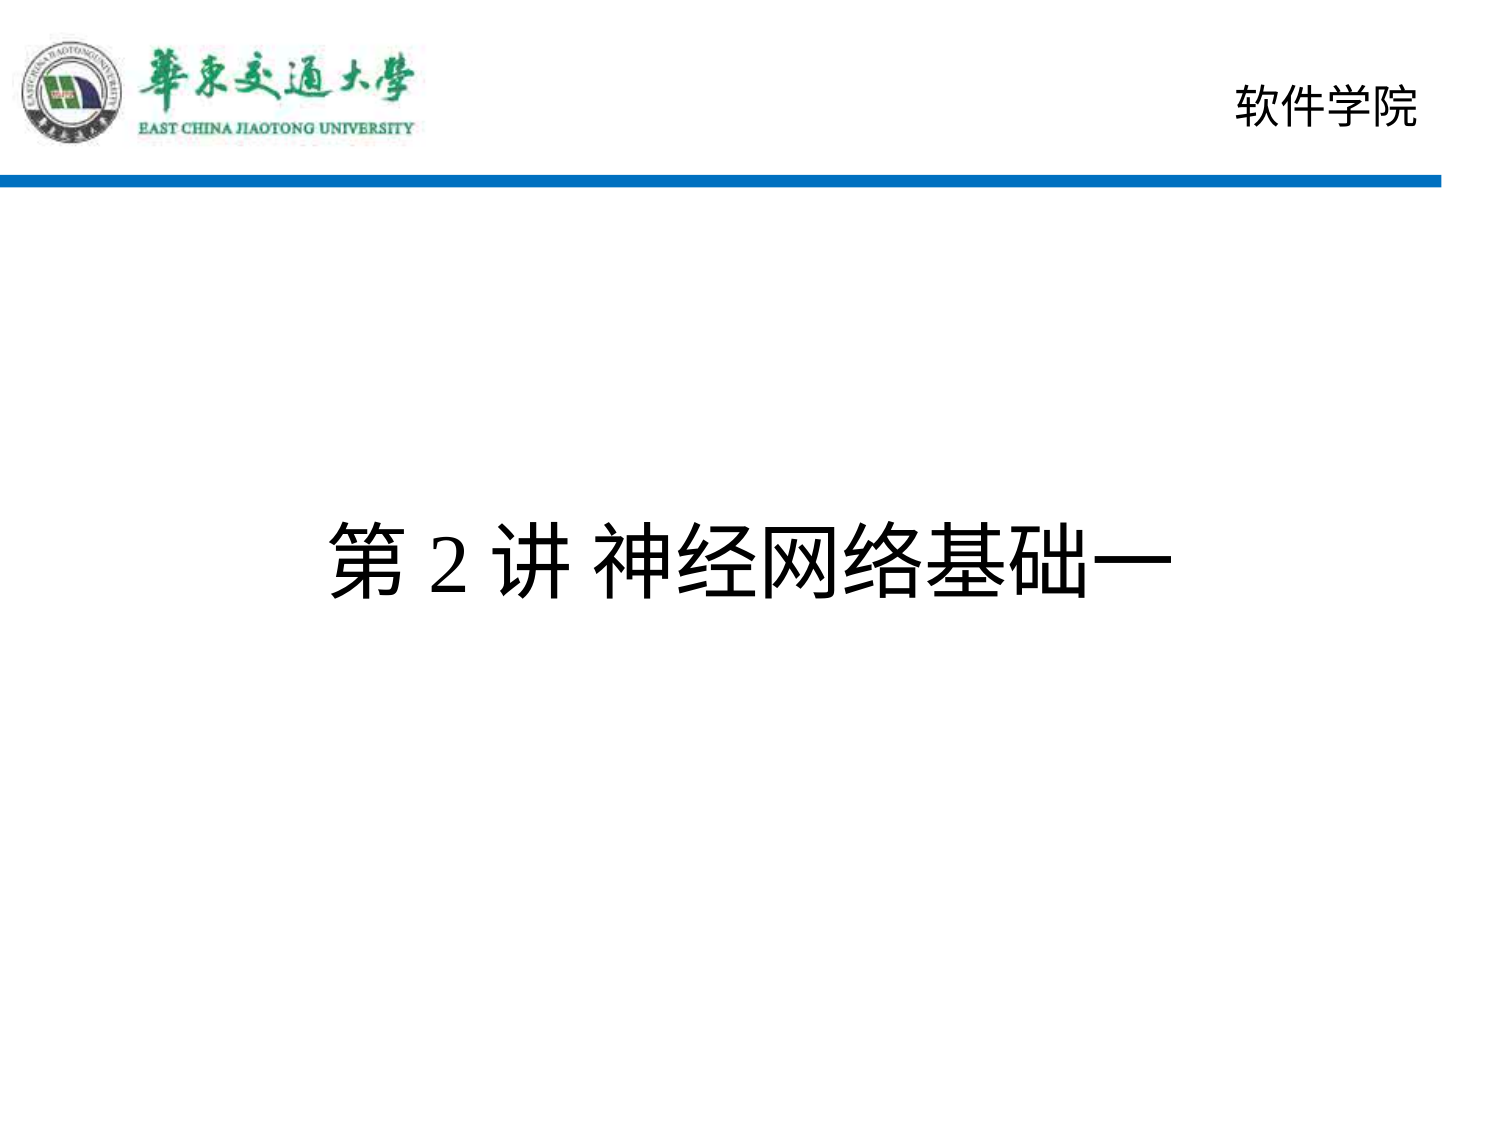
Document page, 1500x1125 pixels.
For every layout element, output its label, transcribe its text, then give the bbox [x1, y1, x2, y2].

title 第2讲 神经网络基础一 [0, 438, 1500, 680]
picture [0, 20, 441, 156]
